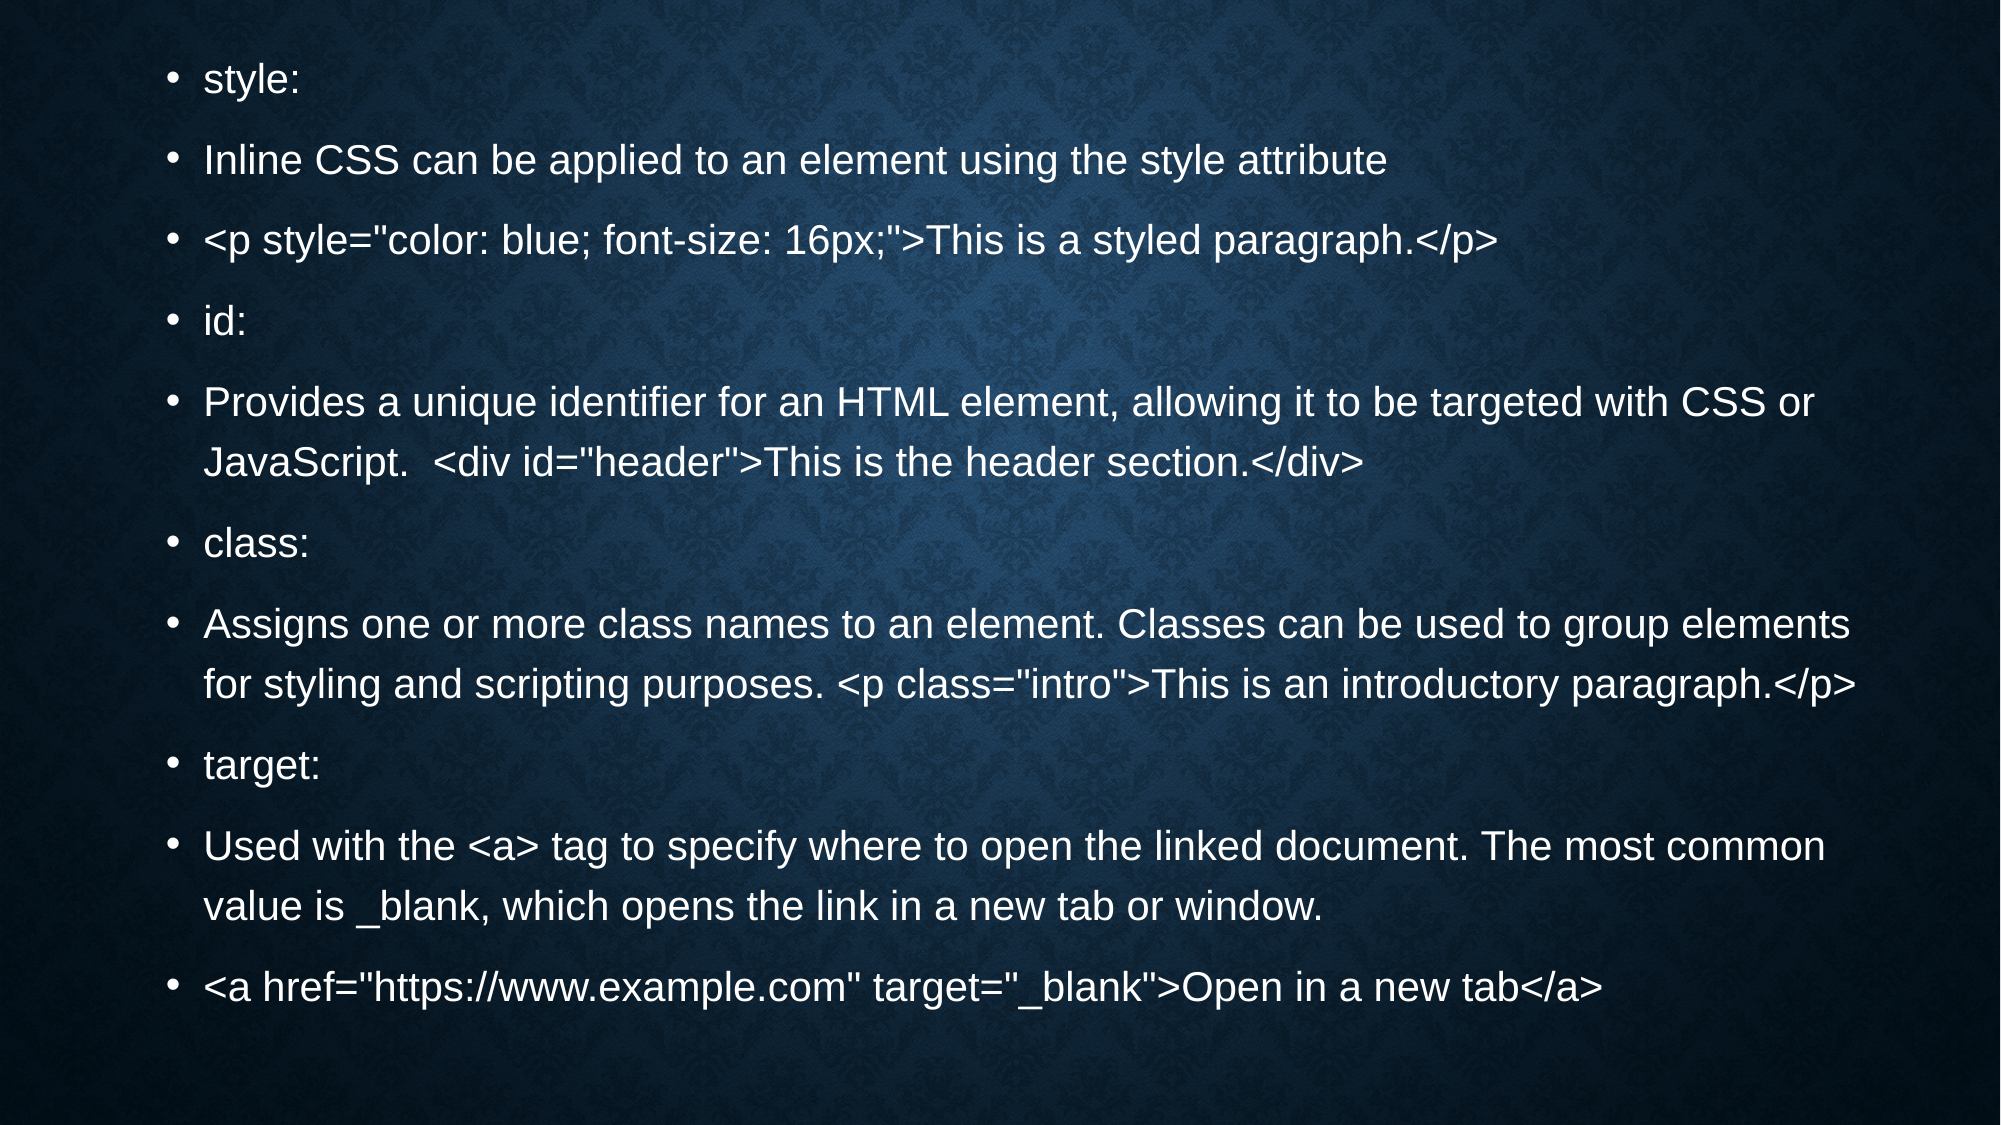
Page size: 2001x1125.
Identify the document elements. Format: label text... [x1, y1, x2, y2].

list style: Inline CSS can be applied to an element using the style attribute <p style="color: blue; font-size: 16px;">This is a styled paragraph.</p> id: Provides a unique identifier for an HTML element, allowing it to be targeted with CSS or JavaScript. <div id="header">This is the header section.</div> class: Assigns one or more class names to an element. Classes can be used to group elements for styling and scripting purposes. <p class="intro">This is an introductory paragraph.</p> target: Used with the <a> tag to specify where to open the linked document. The most common value is _blank, which opens the link in a new tab or window. <a href="https://www.example.com" target="_blank">Open in a new tab</a> [150, 34, 1874, 1125]
